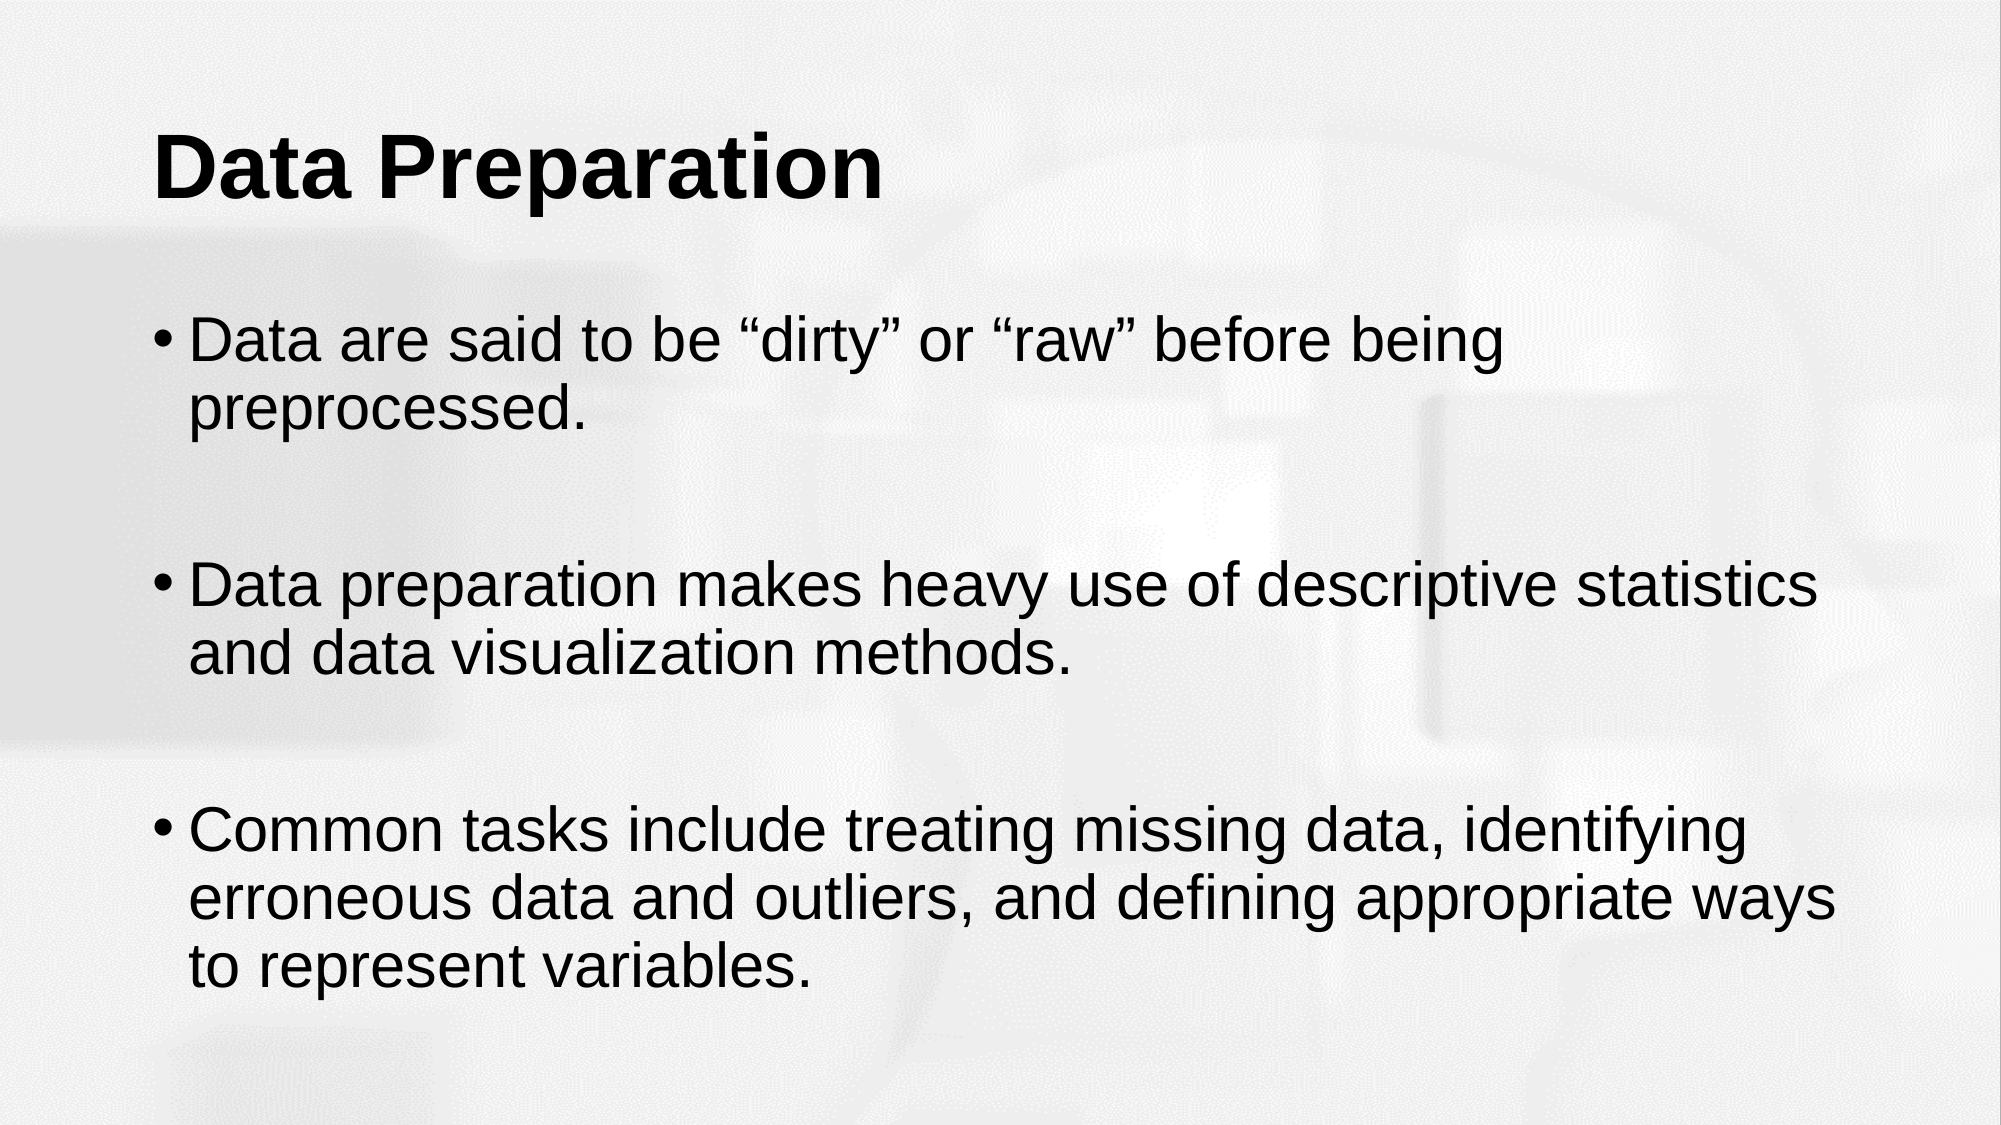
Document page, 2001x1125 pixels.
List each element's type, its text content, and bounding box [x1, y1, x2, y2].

title Data Preparation [137, 59, 1863, 278]
list Data are said to be “dirty” or “raw” before being preprocessed. Data preparation makes heavy use of descriptive statistics and data visualization methods. Common tasks include treating missing data, identifying erroneous data and outliers, and defining appropriate ways to represent variables. [137, 299, 1863, 1014]
picture [0, 0, 2001, 1125]
